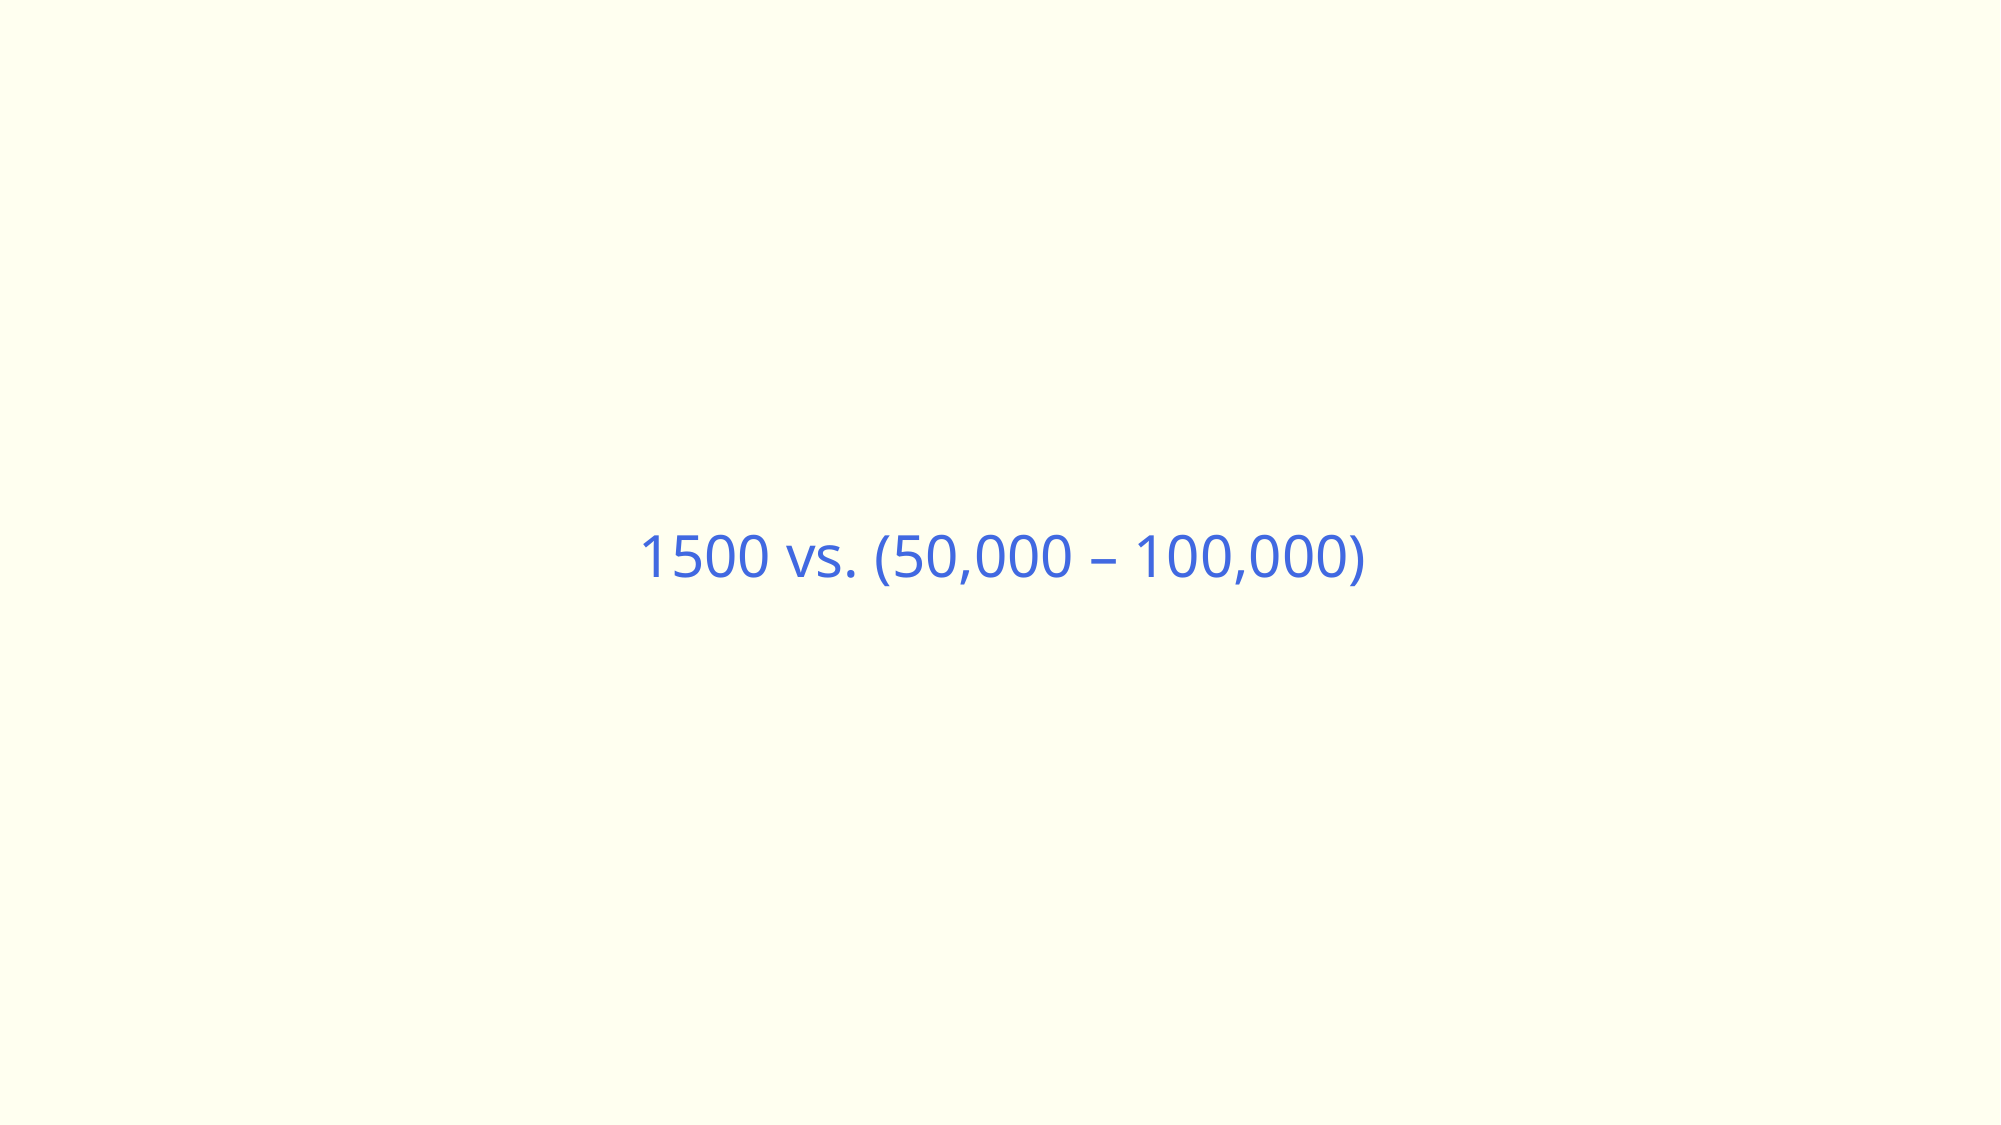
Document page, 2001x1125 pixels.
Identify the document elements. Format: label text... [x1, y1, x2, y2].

list 1500 vs. (50,000 – 100,000) [31, 29, 1974, 1088]
